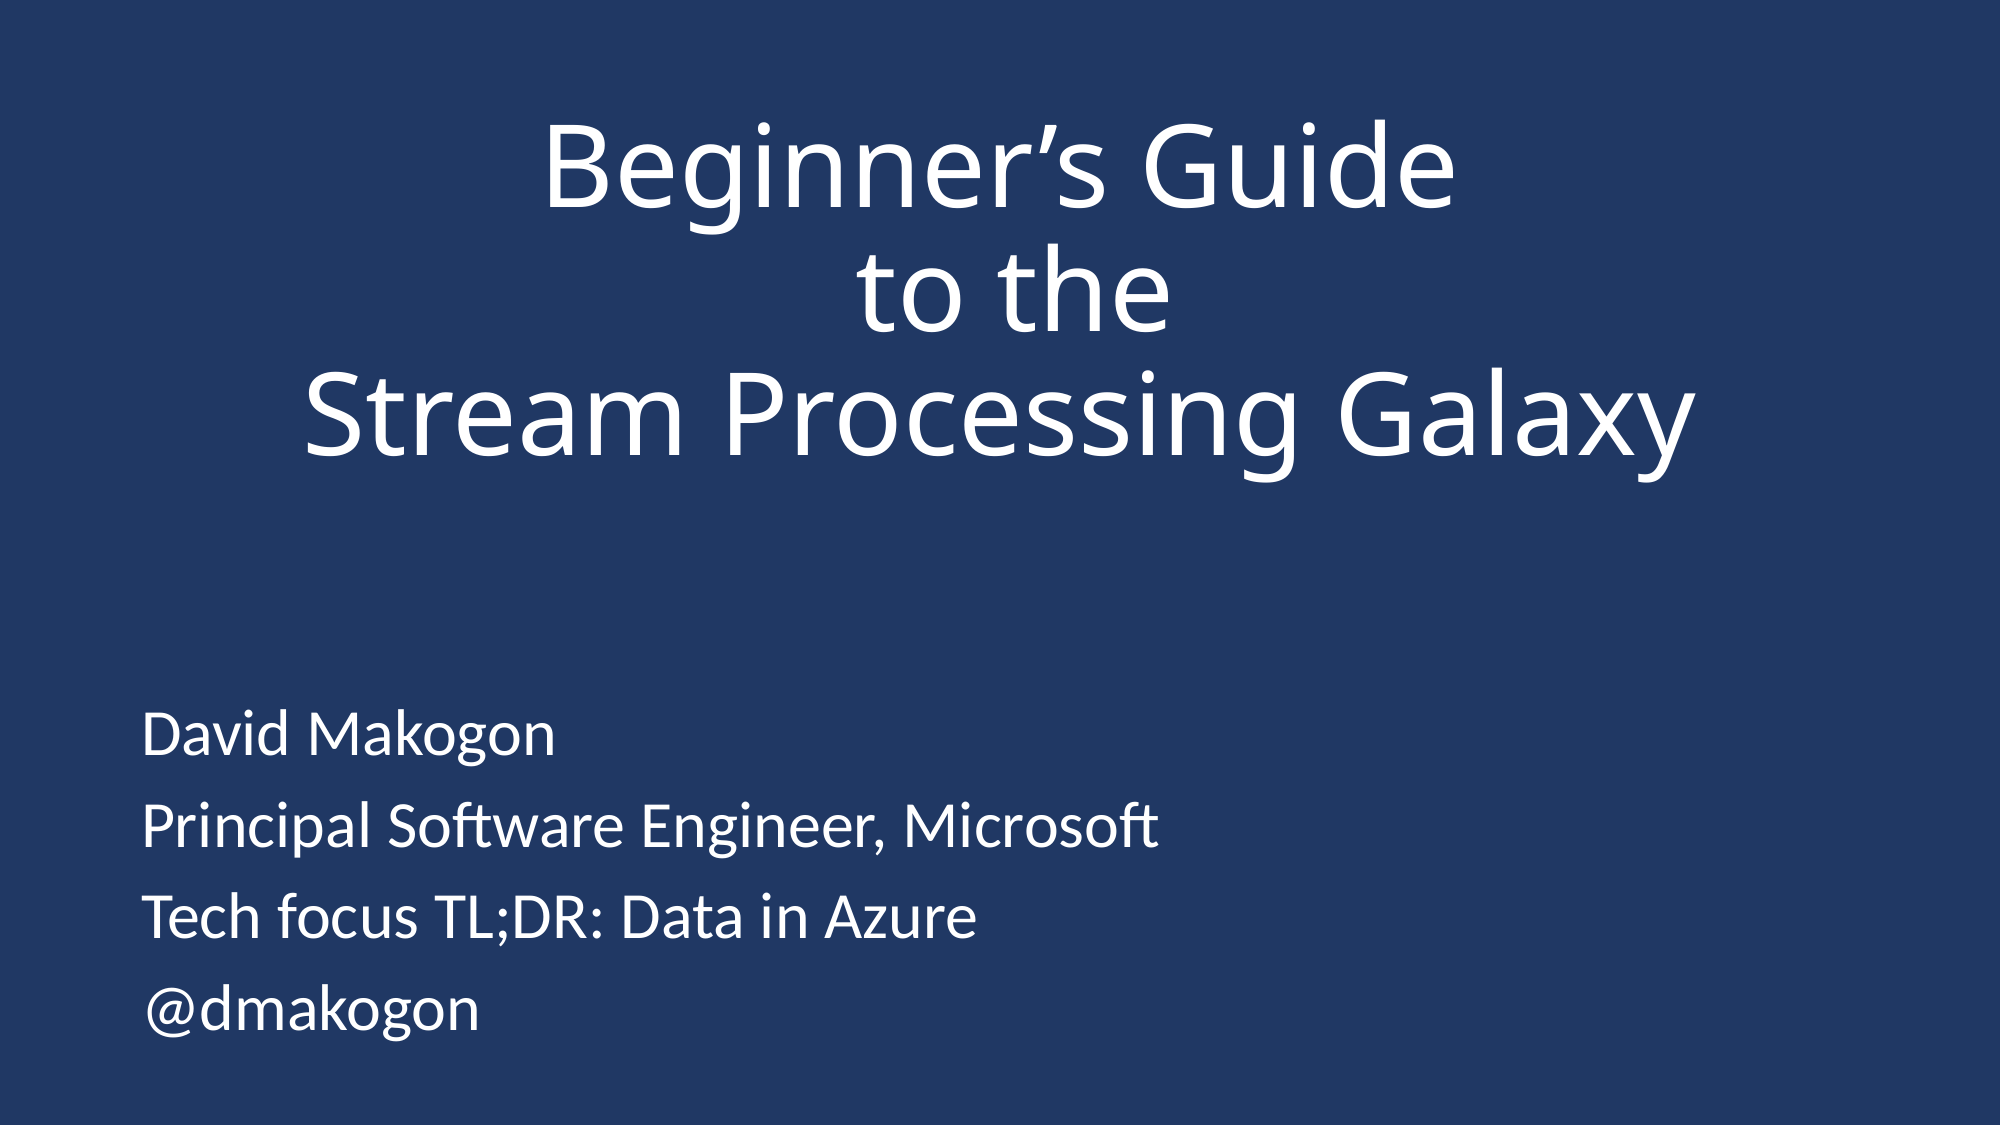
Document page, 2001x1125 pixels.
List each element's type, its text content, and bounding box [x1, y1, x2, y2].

title Beginner’s Guide to the Stream Processing Galaxy [249, 96, 1750, 488]
subtitle David Makogon Principal Software Engineer, Microsoft Tech focus TL;DR: Data in Azure @dmakogon [126, 690, 1892, 1057]
